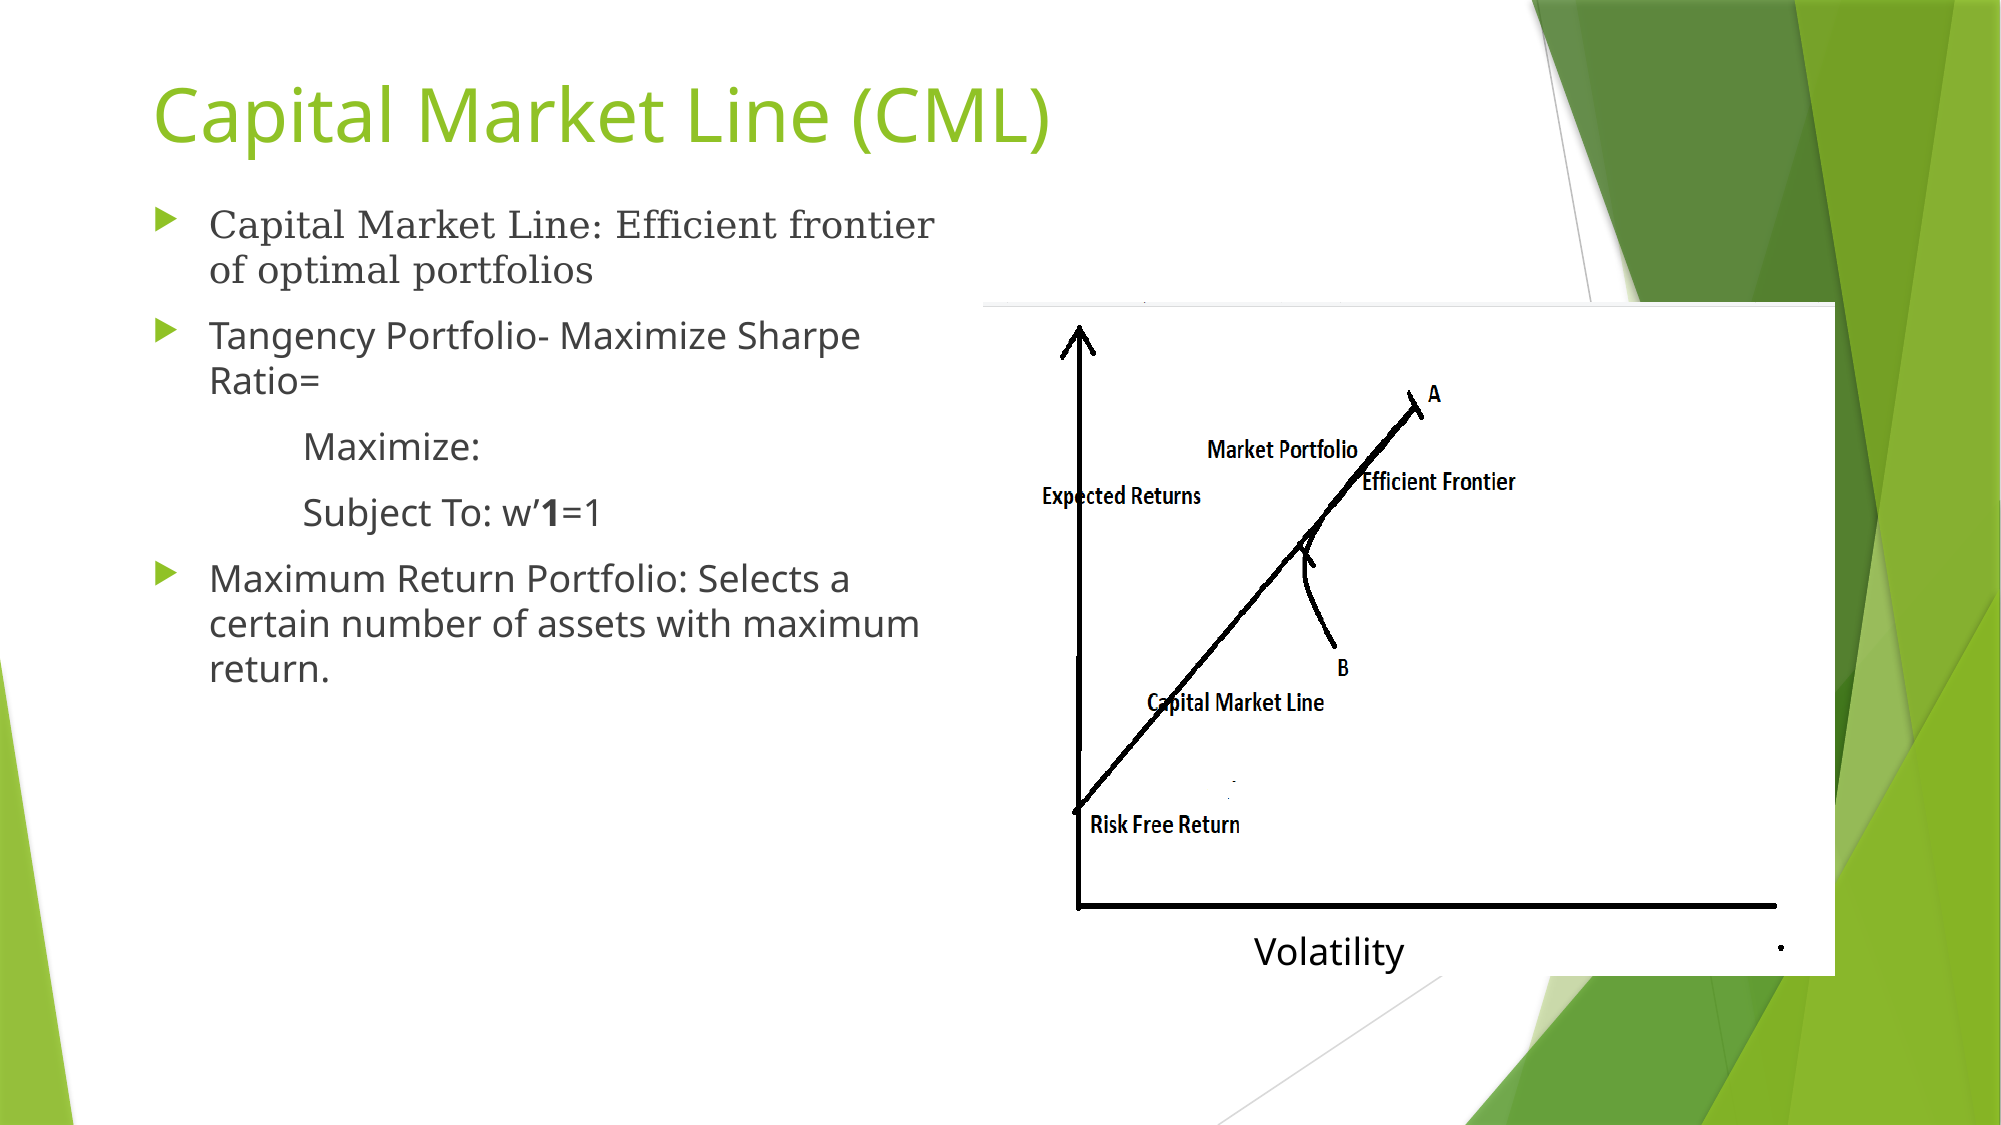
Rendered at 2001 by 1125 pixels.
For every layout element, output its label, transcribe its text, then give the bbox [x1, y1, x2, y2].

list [983, 302, 1835, 977]
title Capital Market Line (CML) [137, 59, 1863, 194]
